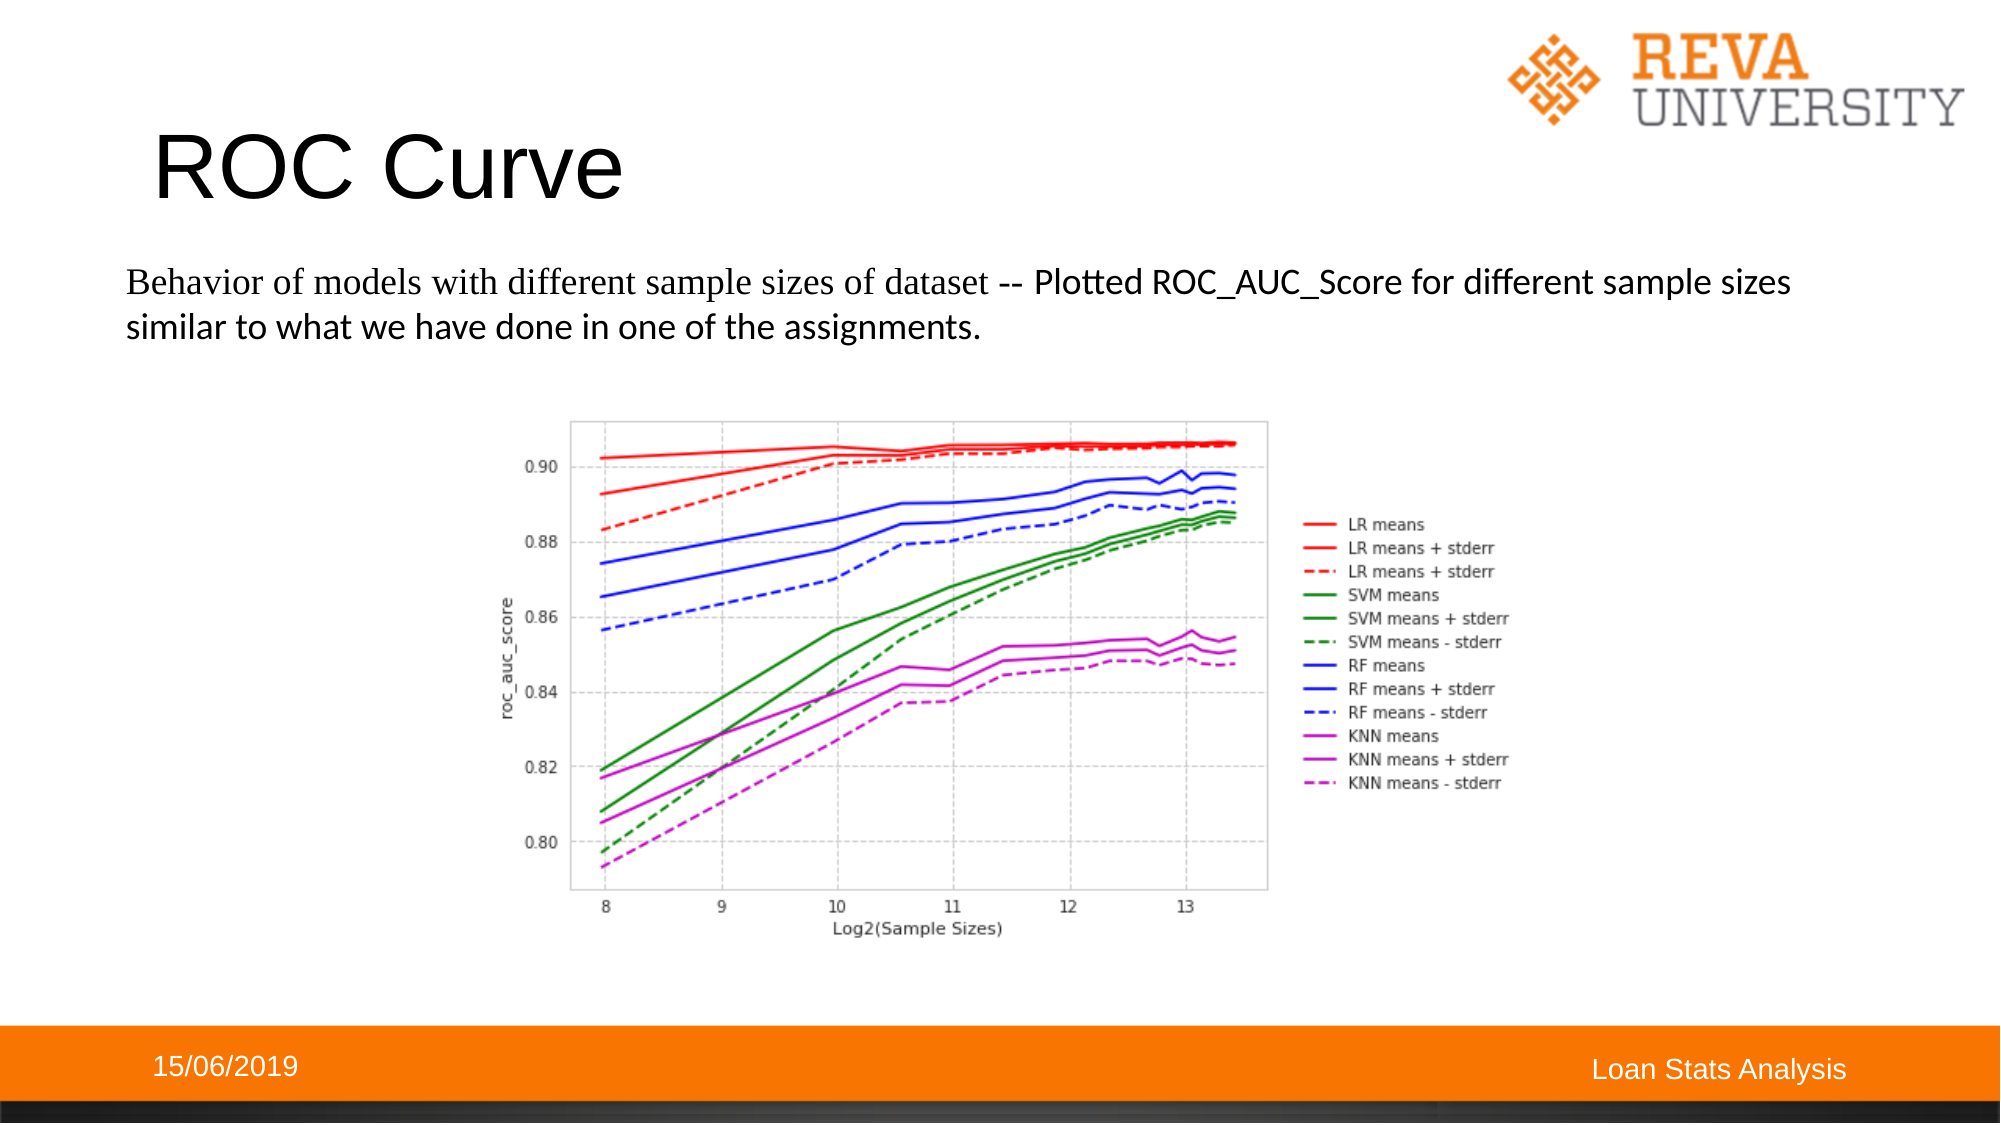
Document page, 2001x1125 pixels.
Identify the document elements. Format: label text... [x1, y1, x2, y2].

footer Loan Stats Analysis [1187, 1042, 1863, 1103]
picture [0, 1013, 2000, 1123]
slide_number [137, 1039, 588, 1100]
text_box Behavior of models with different sample sizes of dataset -- Plotted ROC_AUC_Score for different sample sizes similar to what we have done in one of the assignments. [111, 249, 1863, 355]
title ROC Curve [137, 59, 1863, 249]
picture [488, 404, 1525, 963]
picture [1507, 15, 1988, 144]
